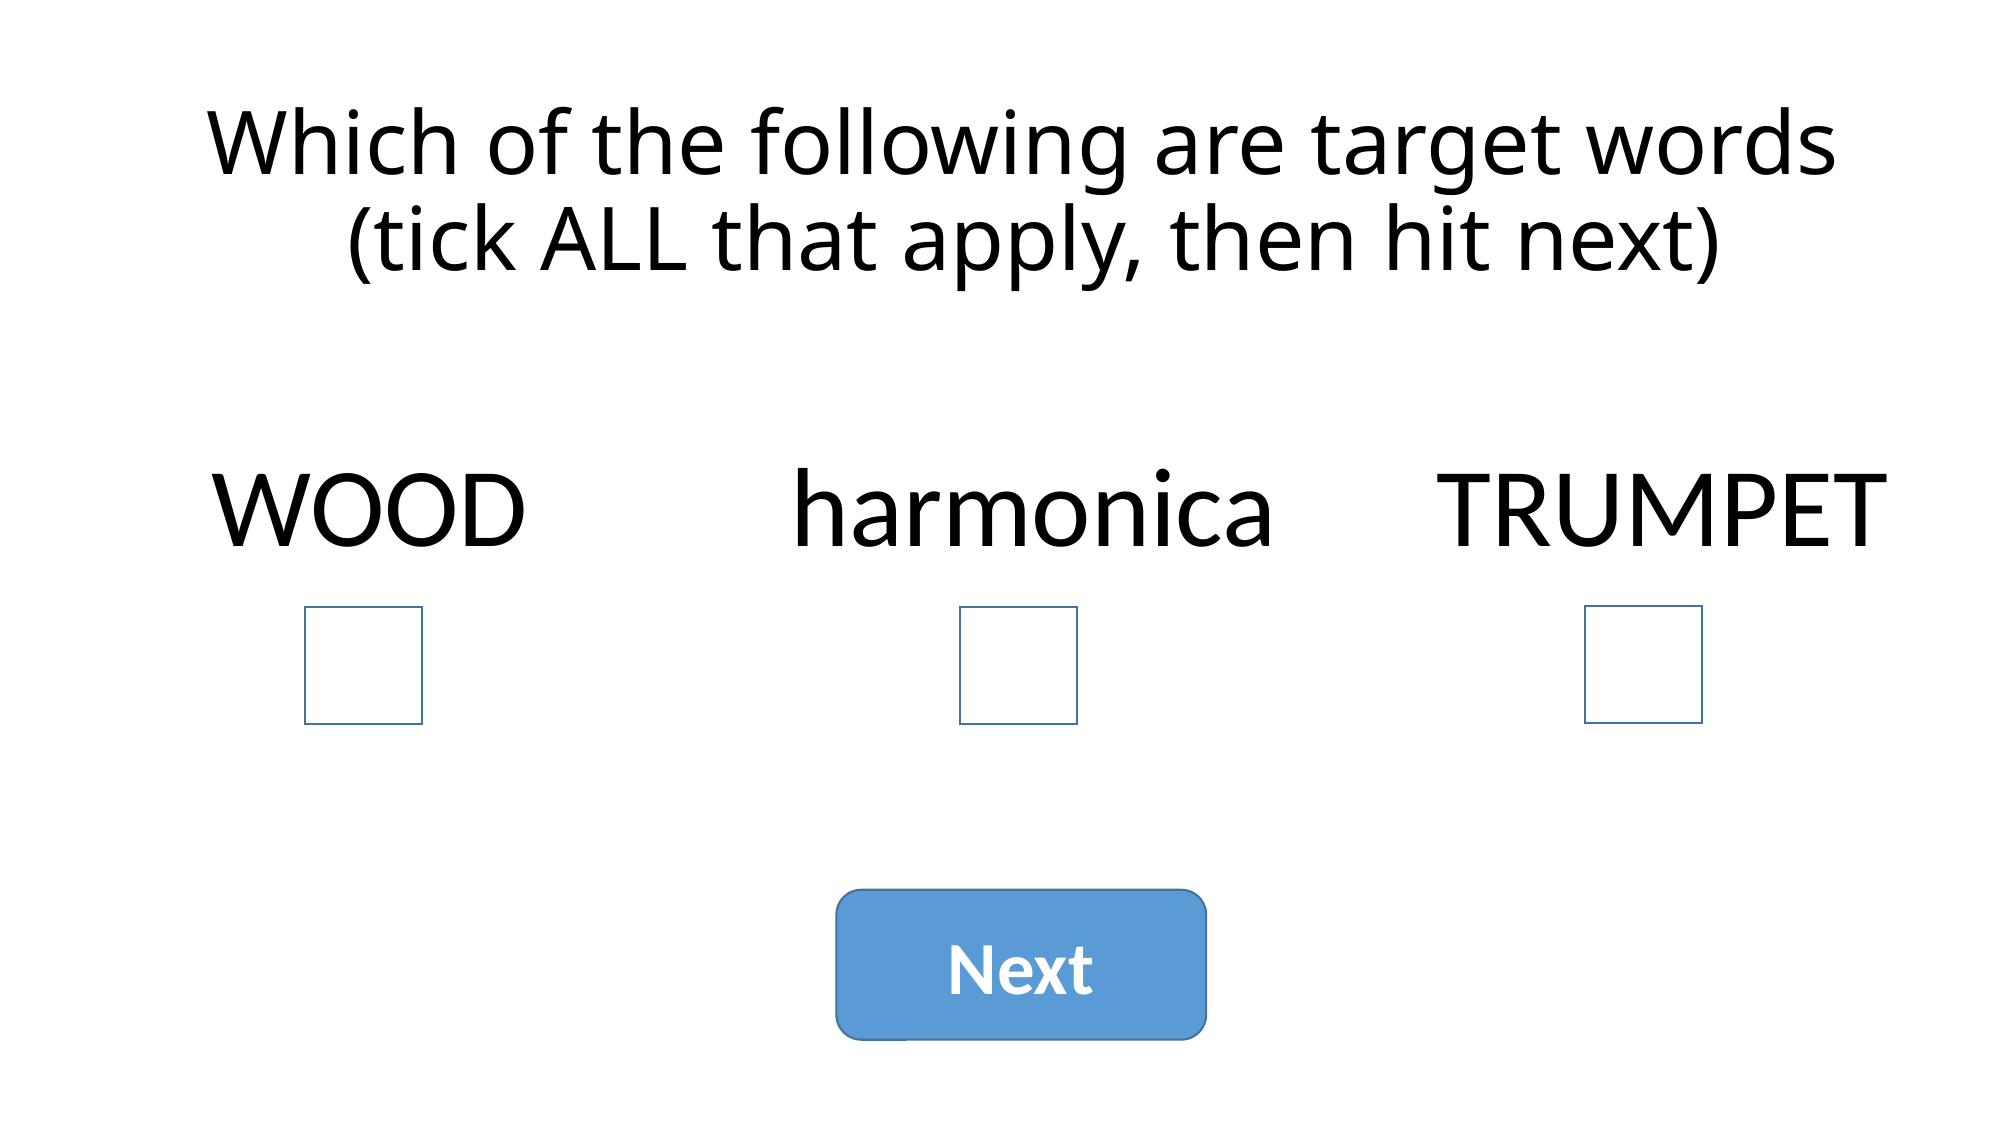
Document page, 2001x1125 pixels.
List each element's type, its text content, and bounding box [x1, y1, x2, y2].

text_box [959, 606, 1078, 725]
text_box harmonica [734, 426, 1333, 576]
text_box [1584, 605, 1703, 724]
title Which of the following are target words (tick ALL that apply, then hit next) [172, 85, 1898, 303]
text_box Next [835, 888, 1208, 1041]
text_box WOOD [106, 426, 633, 576]
text_box TRUMPET [1419, 426, 1905, 576]
text_box [304, 606, 423, 725]
